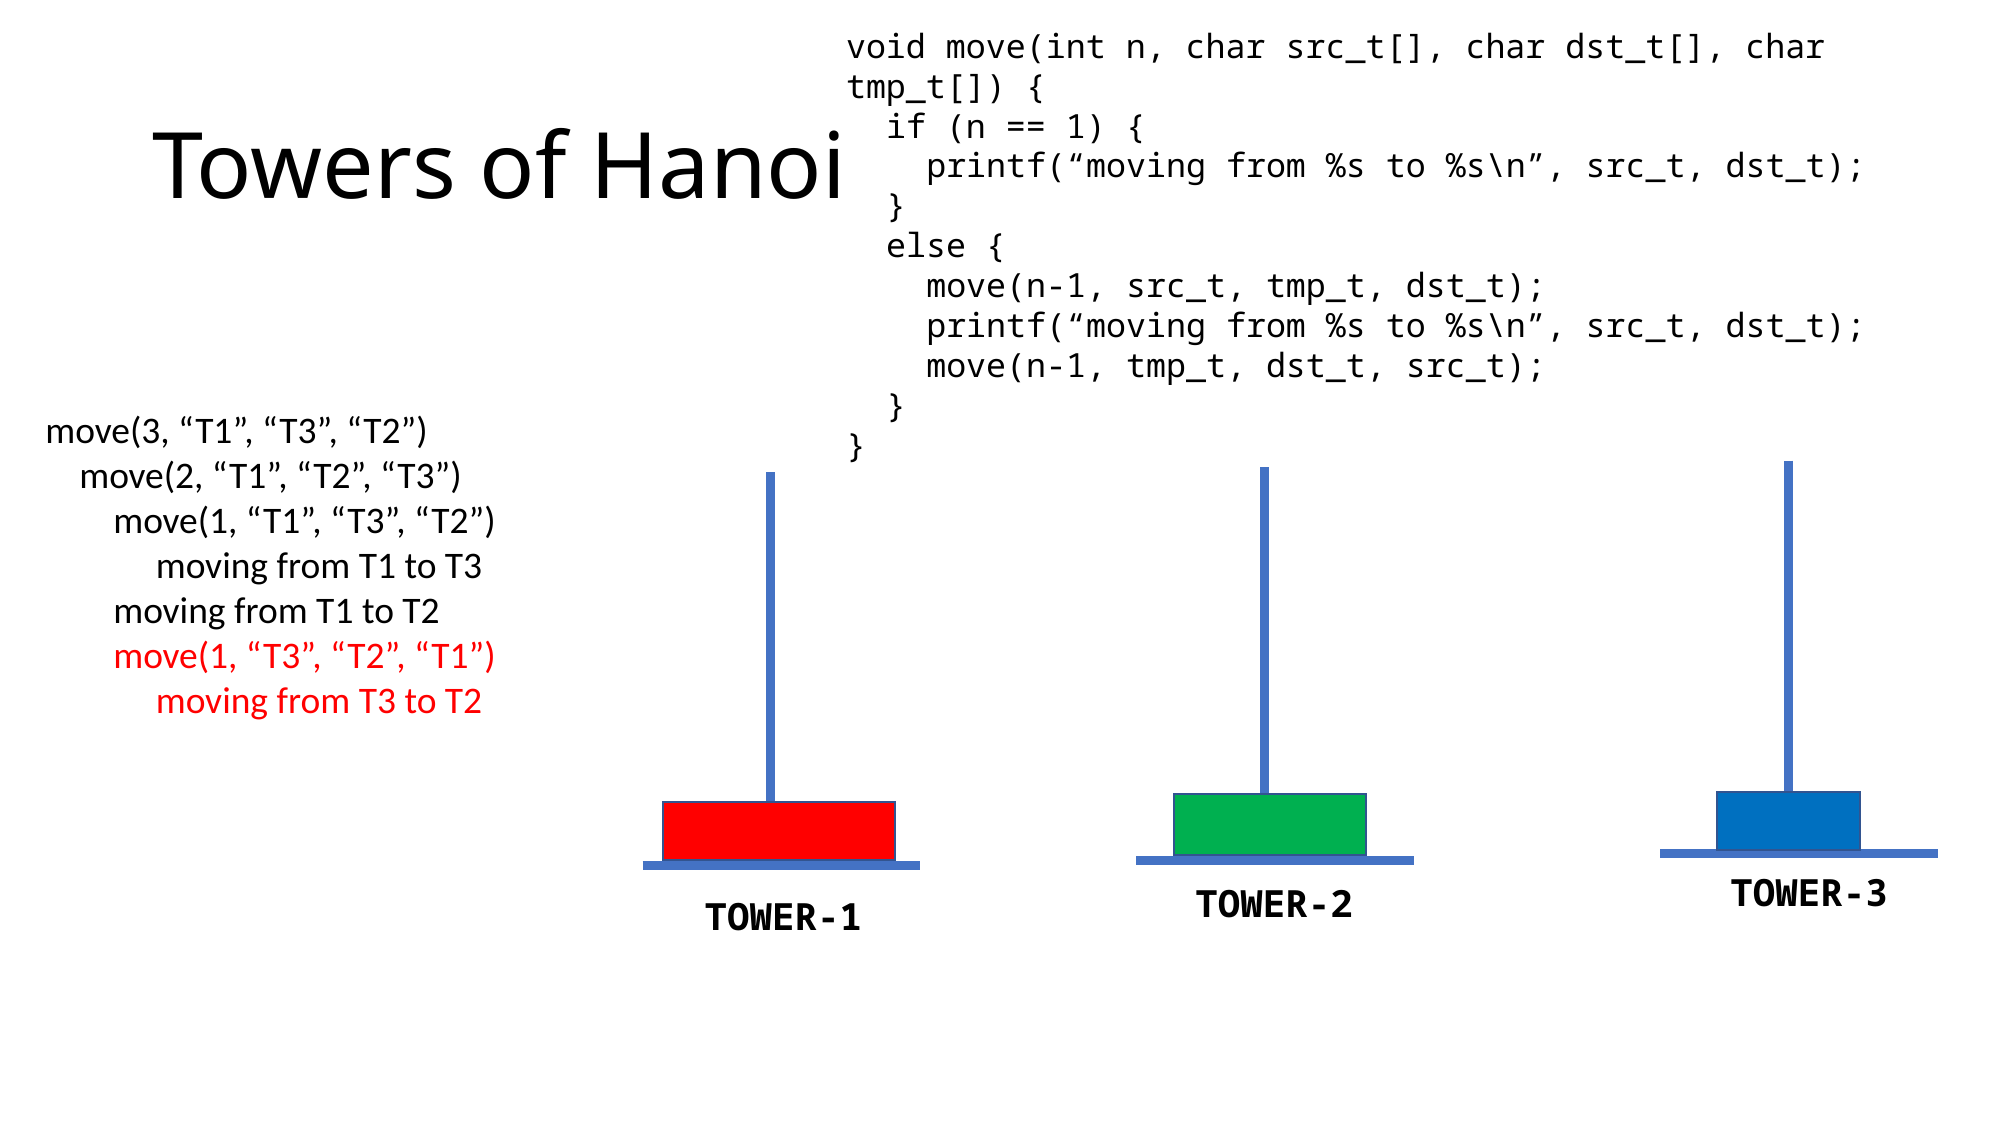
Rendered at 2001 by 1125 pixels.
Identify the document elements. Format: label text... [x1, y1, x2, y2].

text_box [1265, 793, 1367, 856]
text_box void move(int n, char src_t[], char dst_t[], char tmp_t[]) { if (n == 1) { printf(“moving from %s to %s\n”, src_t, dst_t); } else { move(n-1, src_t, tmp_t, dst_t); printf(“moving from %s to %s\n”, src_t, dst_t); move(n-1, tmp_t, dst_t, src_t); } } [831, 17, 1971, 472]
text_box [662, 801, 770, 861]
text_box TOWER-3 [1715, 861, 1909, 922]
text_box TOWER-1 [689, 885, 883, 946]
text_box [1716, 791, 1788, 851]
text_box move(3, “T1”, “T3”, “T2”) move(2, “T1”, “T2”, “T3”) move(1, “T1”, “T3”, “T2”) moving from T1 to T3 moving from T1 to T2 move(1, “T3”, “T2”, “T1”) moving from T3 to T2 [30, 398, 526, 729]
text_box [1173, 793, 1264, 856]
title Towers of Hanoi [137, 59, 831, 278]
text_box TOWER-2 [1180, 872, 1374, 933]
text_box [1789, 791, 1861, 851]
text_box [771, 801, 896, 861]
